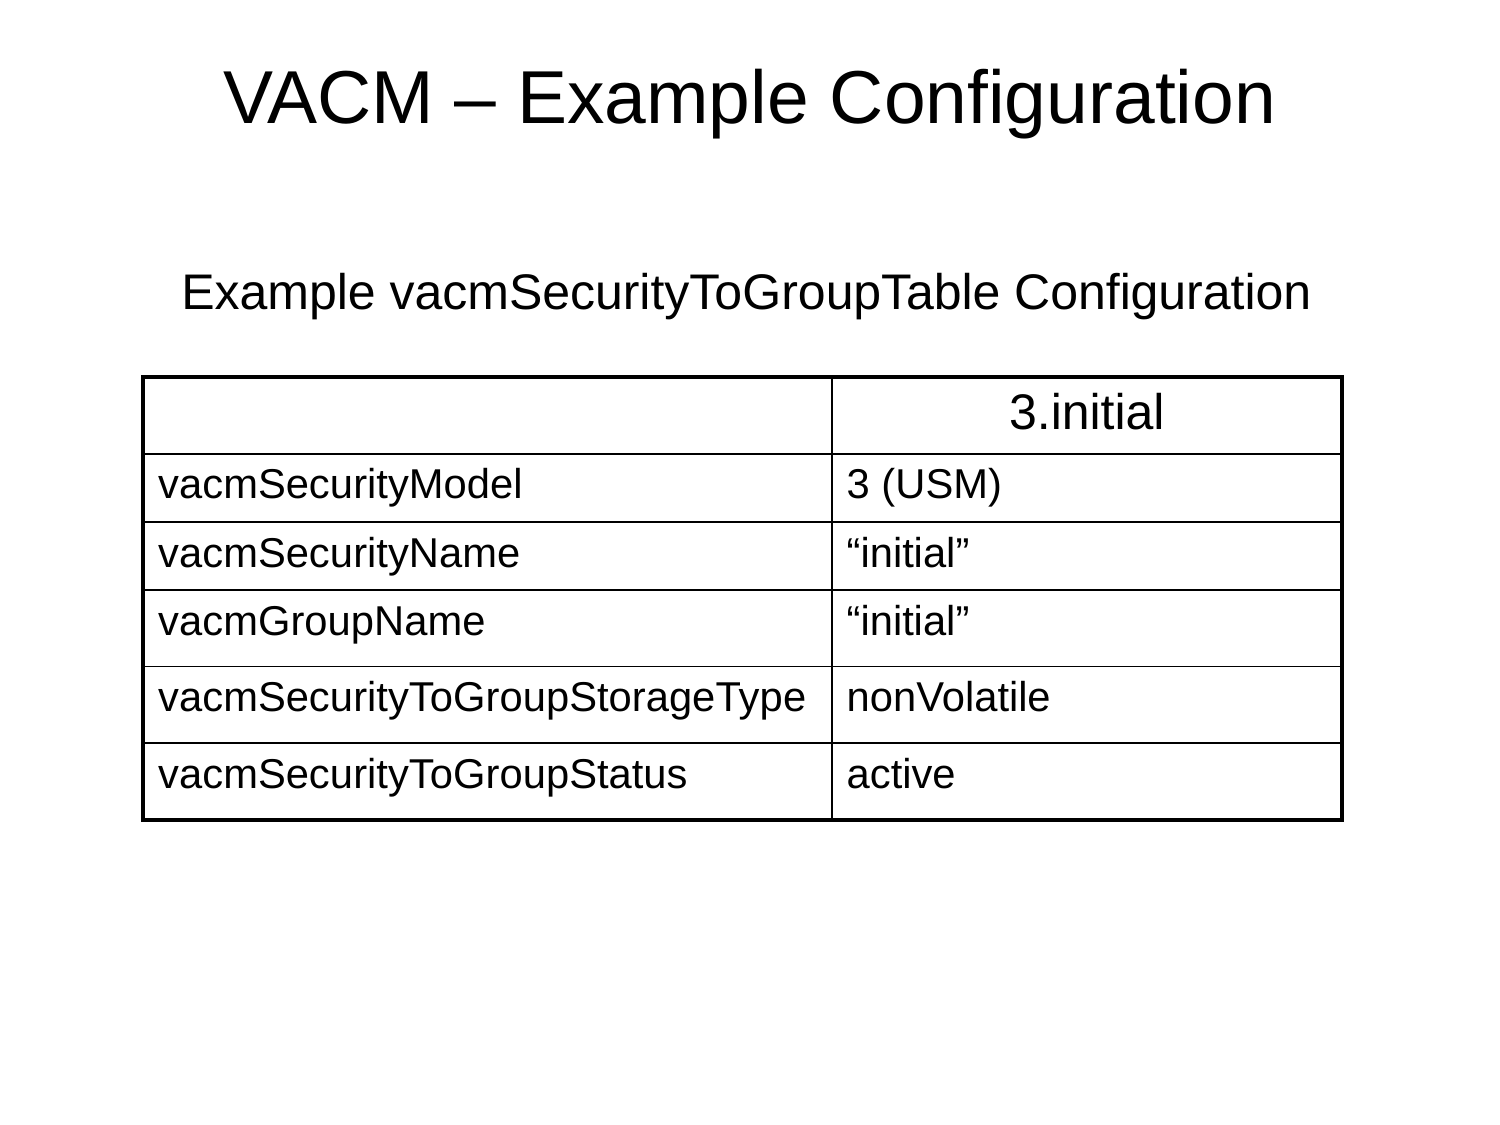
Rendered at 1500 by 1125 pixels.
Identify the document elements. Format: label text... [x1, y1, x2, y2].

table_cell vacmSecurityModel [145, 455, 831, 521]
table_header 3.initial [833, 379, 1340, 453]
text_box Example vacmSecurityToGroupTable Configuration [166, 252, 1341, 328]
table_cell “initial” [833, 591, 1340, 666]
table_cell vacmSecurityToGroupStatus [145, 744, 831, 818]
table_cell vacmSecurityName [145, 523, 831, 589]
table_cell vacmSecurityToGroupStorageType [145, 667, 831, 742]
table_header [145, 379, 831, 453]
table_cell 3 (USM) [833, 455, 1340, 521]
table_cell “initial” [833, 523, 1340, 589]
table_cell active [833, 744, 1340, 818]
table_cell vacmGroupName [145, 591, 831, 666]
table_cell nonVolatile [833, 667, 1340, 742]
title VACM – Example Configuration [74, 0, 1426, 188]
